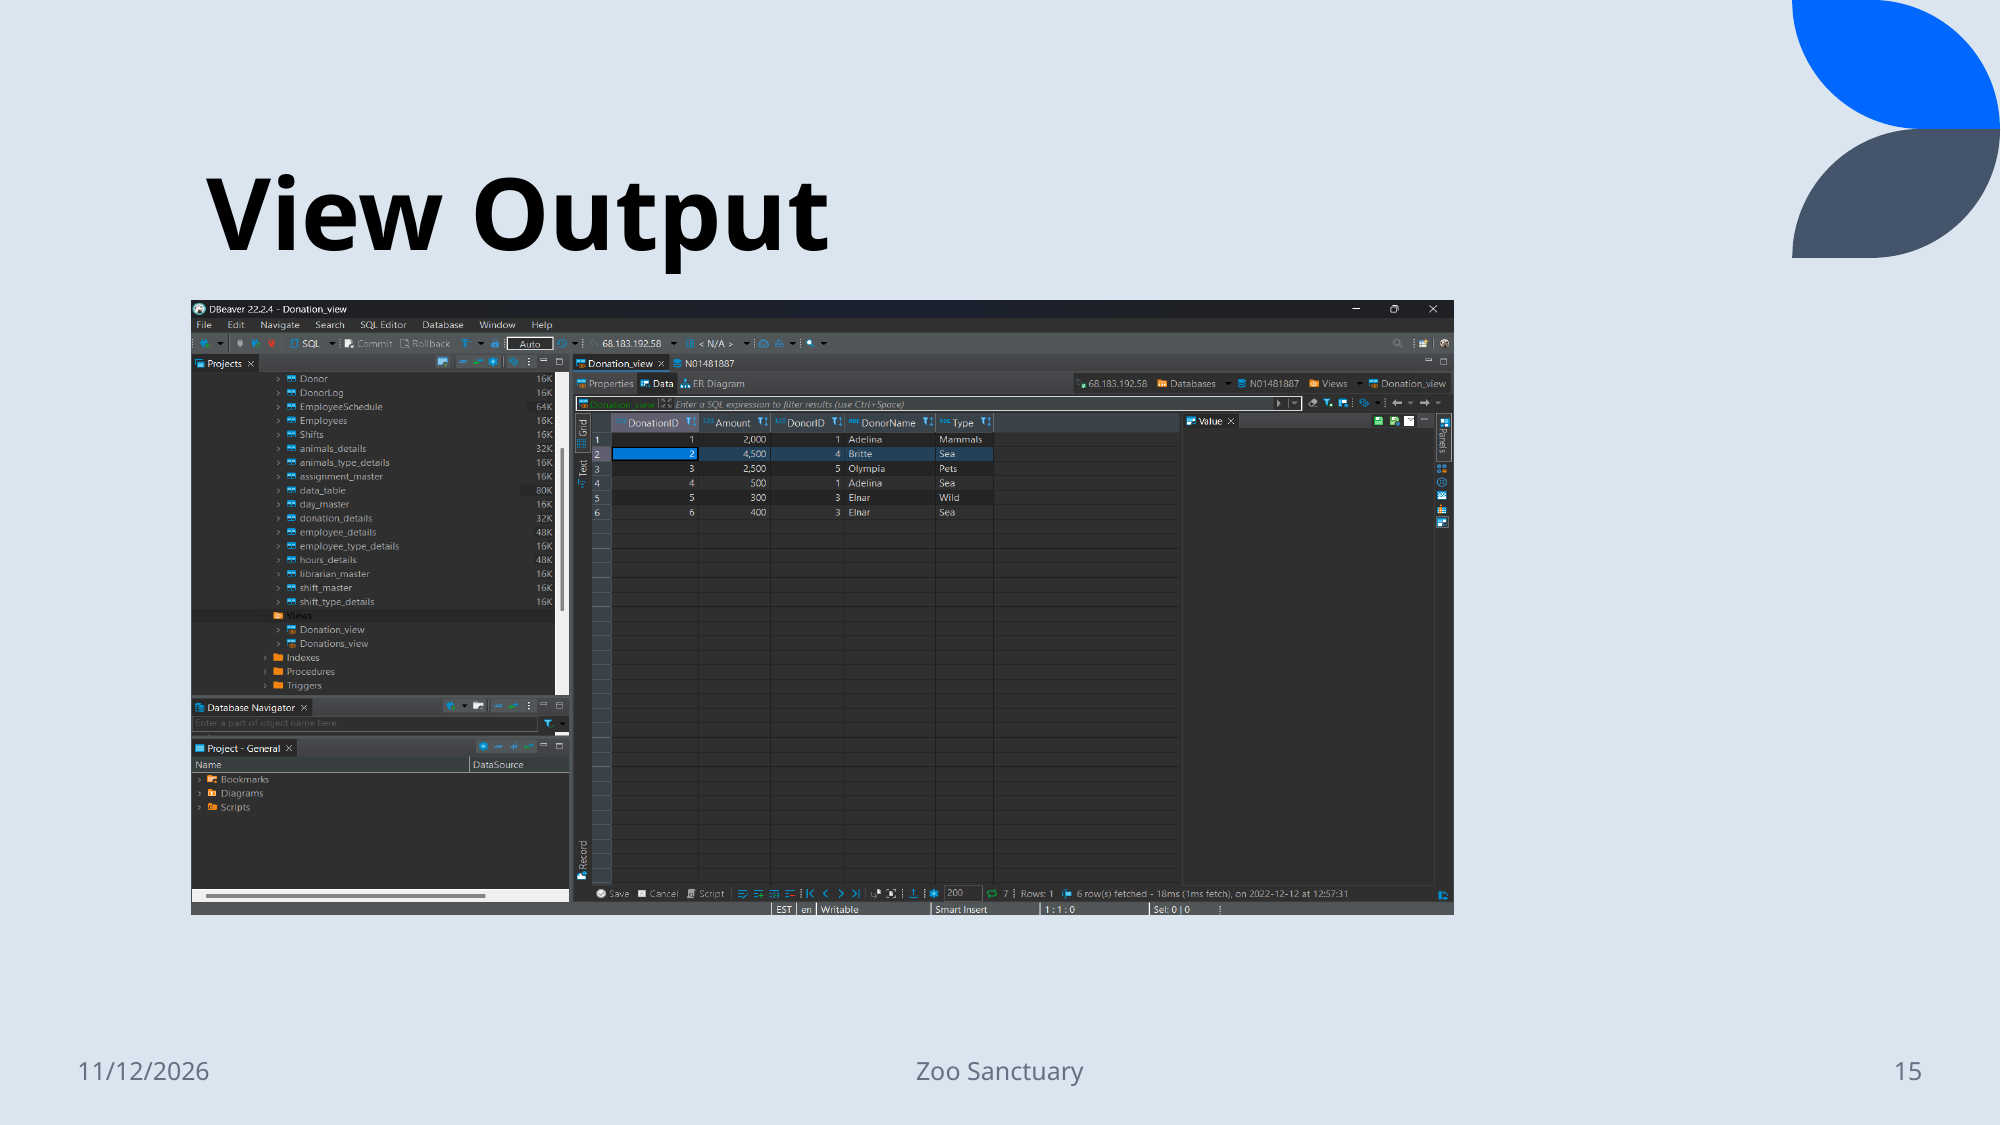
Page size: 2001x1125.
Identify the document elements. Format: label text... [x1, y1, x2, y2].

footer Zoo Sanctuary [662, 1042, 1338, 1103]
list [191, 300, 1454, 916]
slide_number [62, 1042, 342, 1103]
title View Output [191, 62, 1796, 280]
slide_number 15 [1665, 1042, 1938, 1103]
